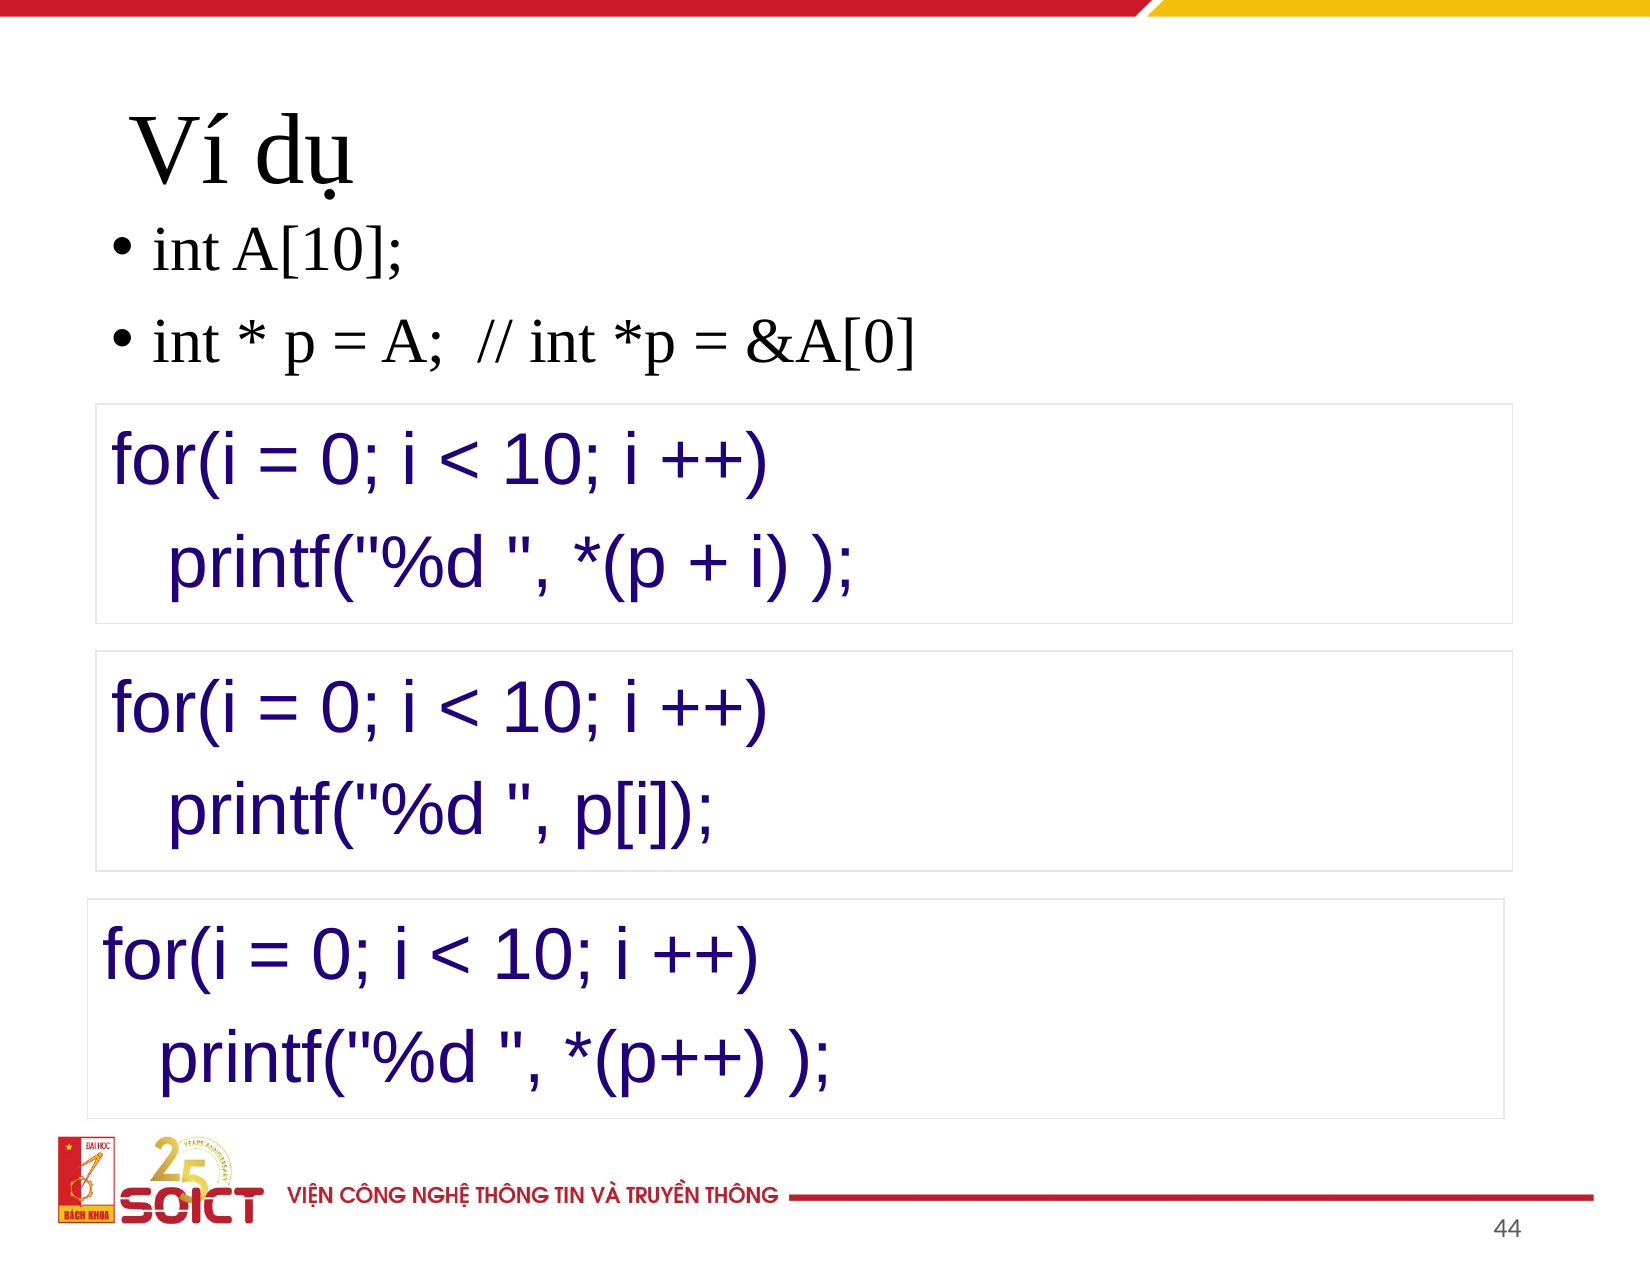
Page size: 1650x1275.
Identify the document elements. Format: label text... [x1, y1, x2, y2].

title Ví dụ [113, 27, 1537, 274]
text_box for(i = 0; i < 10; i ++) printf("%d ", p[i]); [96, 651, 1513, 872]
picture [0, 0, 1650, 1275]
text_box for(i = 0; i < 10; i ++) printf("%d ", *(p++) ); [87, 898, 1504, 1119]
text_box for(i = 0; i < 10; i ++) printf("%d ", *(p + i) ); [96, 403, 1513, 624]
list int A[10]; int * p = A; // int *p = &A[0] [96, 206, 1520, 1041]
slide_number ‹#› [1330, 1192, 1537, 1261]
